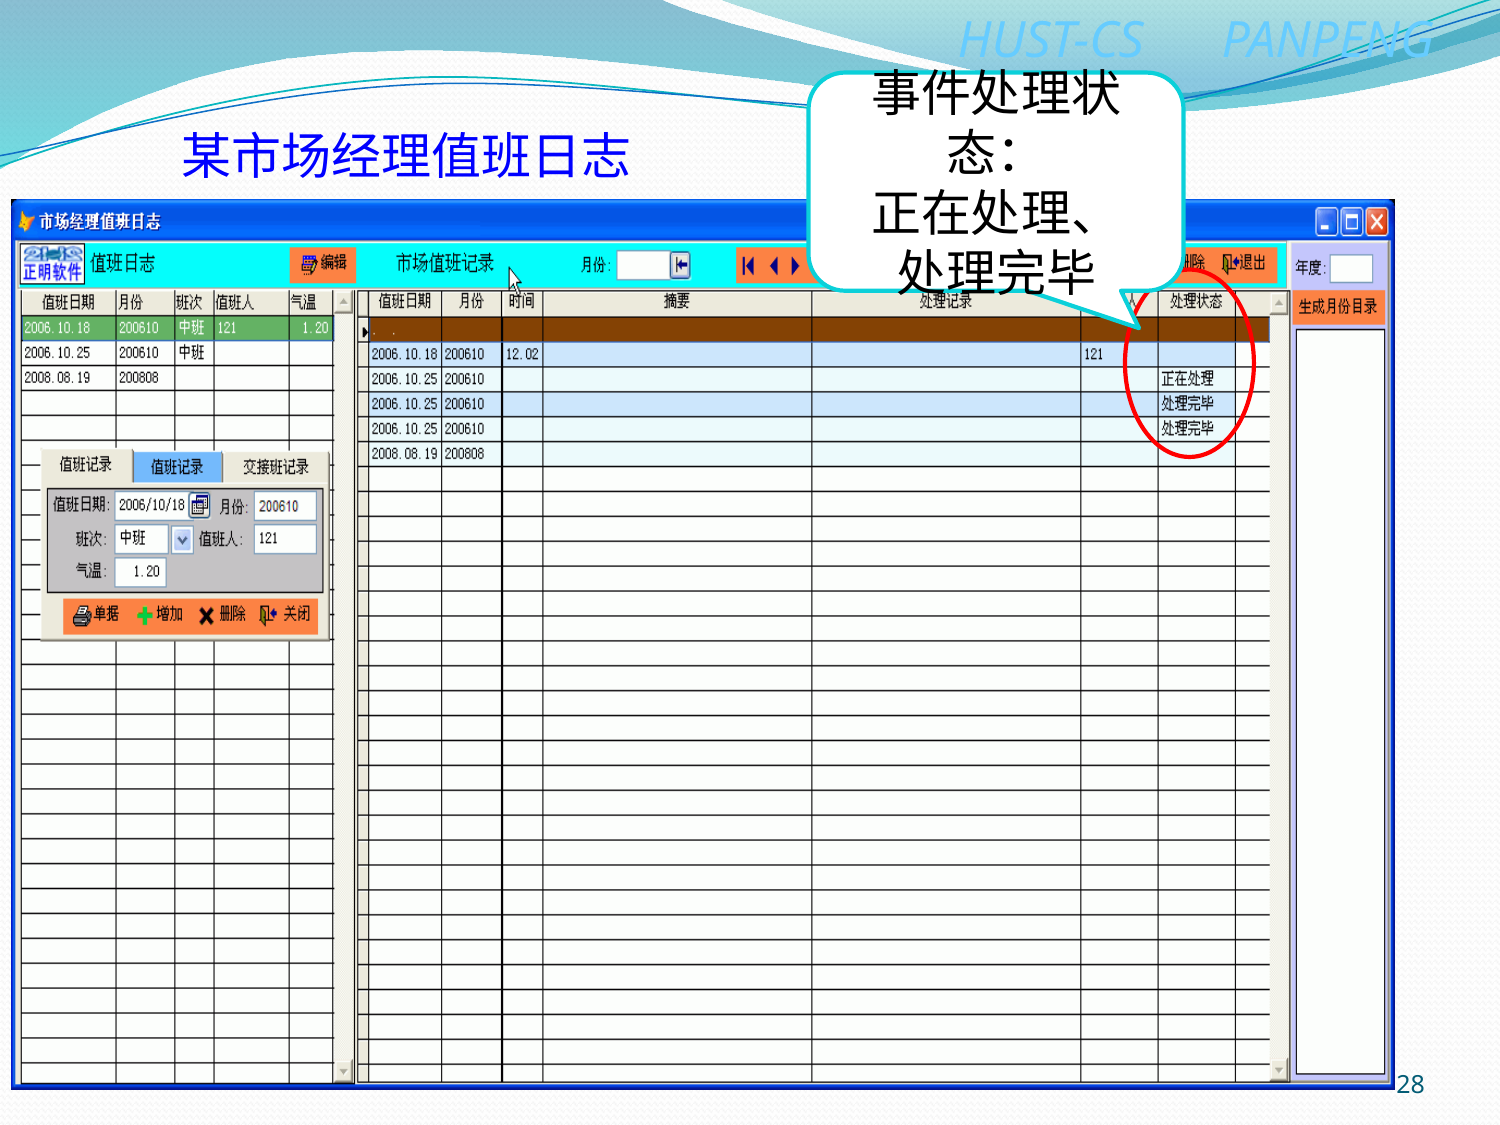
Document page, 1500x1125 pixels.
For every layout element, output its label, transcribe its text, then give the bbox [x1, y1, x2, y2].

text_box 某市场经理值班日志 [166, 117, 647, 192]
slide_number 28 [1299, 1042, 1425, 1103]
picture [11, 198, 1395, 1091]
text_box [808, 72, 1255, 458]
text_box 扫描的范围 [1299, 1042, 1400, 1102]
